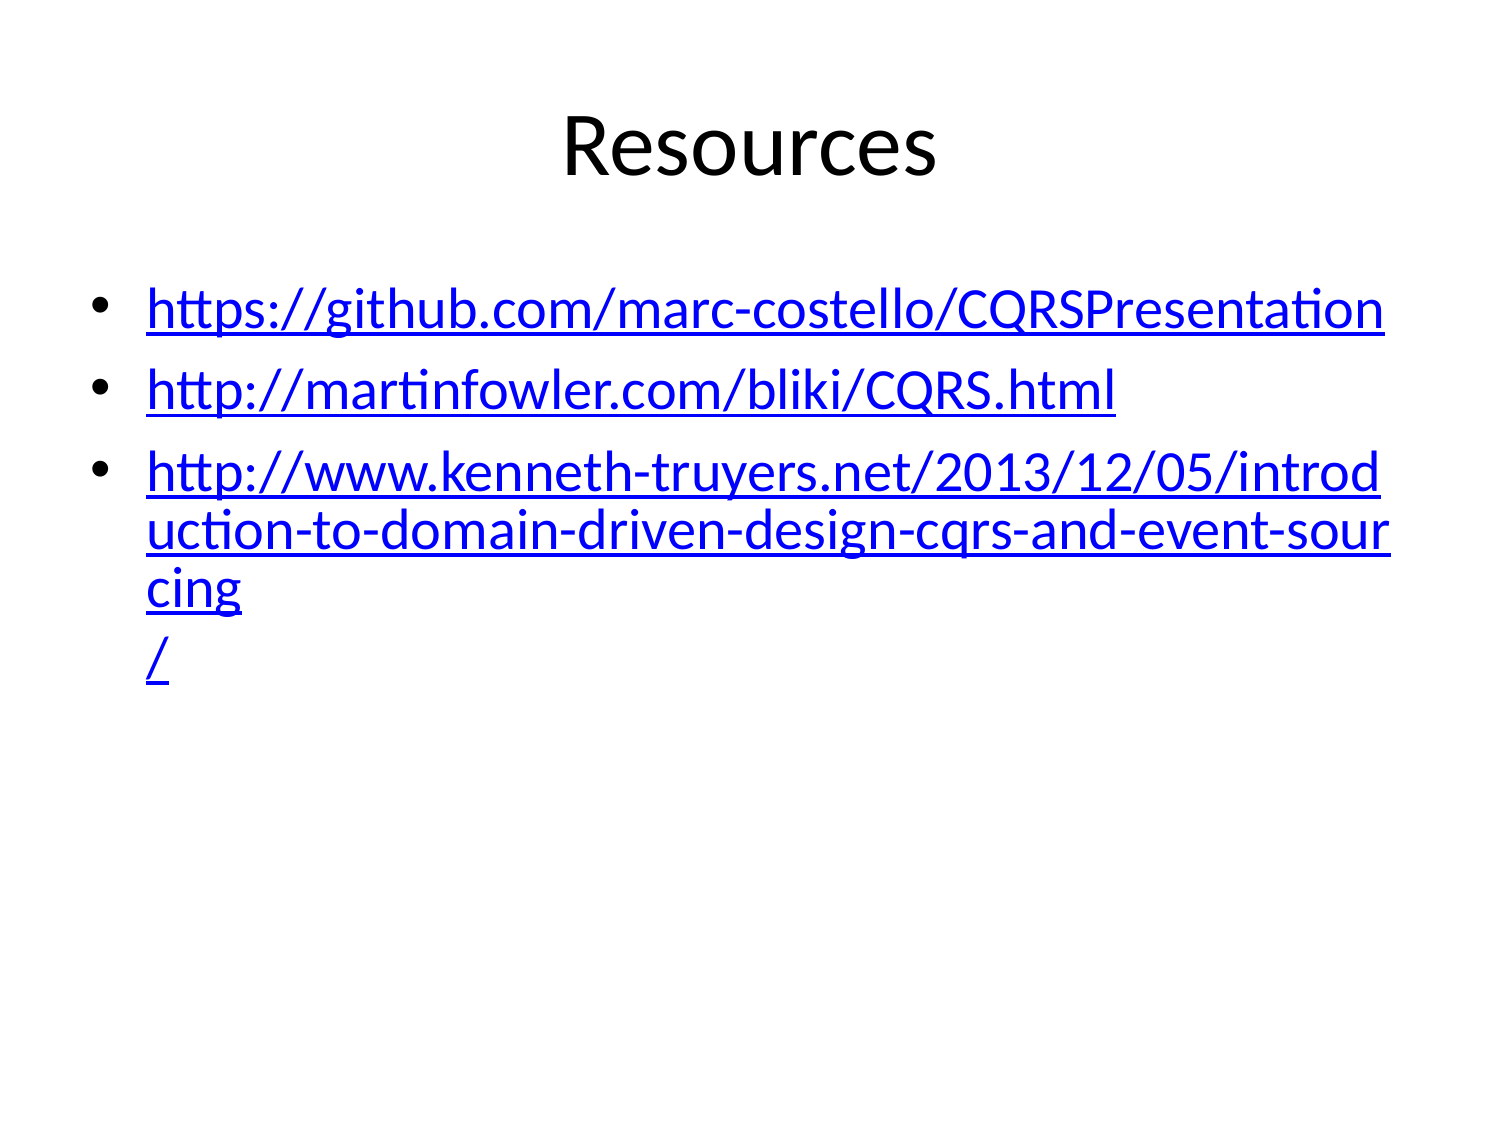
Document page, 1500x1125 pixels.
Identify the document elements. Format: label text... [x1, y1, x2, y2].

list https://github.com/marc-costello/CQRSPresentation http://martinfowler.com/bliki/CQRS.html http://www.kenneth-truyers.net/2013/12/05/introduction-to-domain-driven-design-cqrs-and-event-sourcing/ [75, 262, 1425, 1005]
title Resources [75, 45, 1425, 233]
